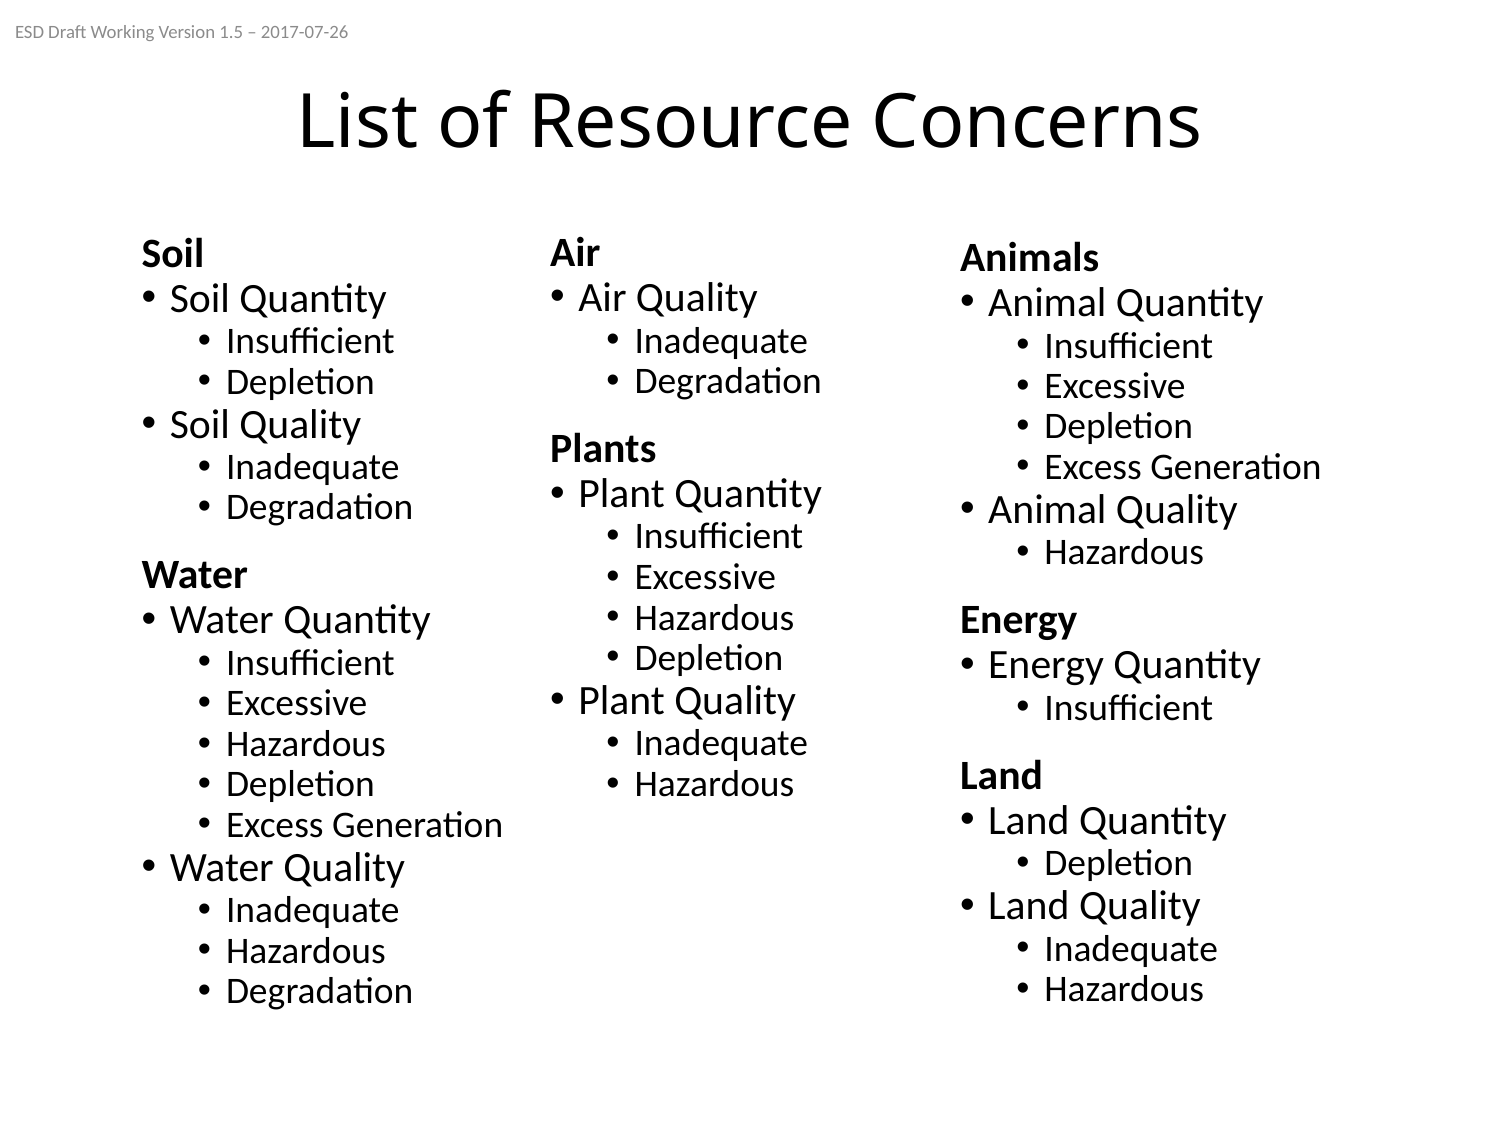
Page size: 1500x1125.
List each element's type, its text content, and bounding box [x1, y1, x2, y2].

text_box Air Air Quality Inadequate Degradation Plants Plant Quantity Insufficient Excessive Hazardous Depletion Plant Quality Inadequate Hazardous [535, 223, 988, 1060]
list Soil Soil Quantity Insufficient Depletion Soil Quality Inadequate Degradation Water Water Quantity Insufficient Excessive Hazardous Depletion Excess Generation Water Quality Inadequate Hazardous Degradation [126, 223, 579, 1061]
text_box Animals Animal Quantity Insufficient Excessive Depletion Excess Generation Animal Quality Hazardous Energy Energy Quantity Insufficient Land Land Quantity Depletion Land Quality Inadequate Hazardous [944, 228, 1397, 1066]
footer ESD Draft Working Version 1.5 – 2017-07-26 [0, 1, 507, 62]
title List of Resource Concerns [103, 59, 1397, 187]
